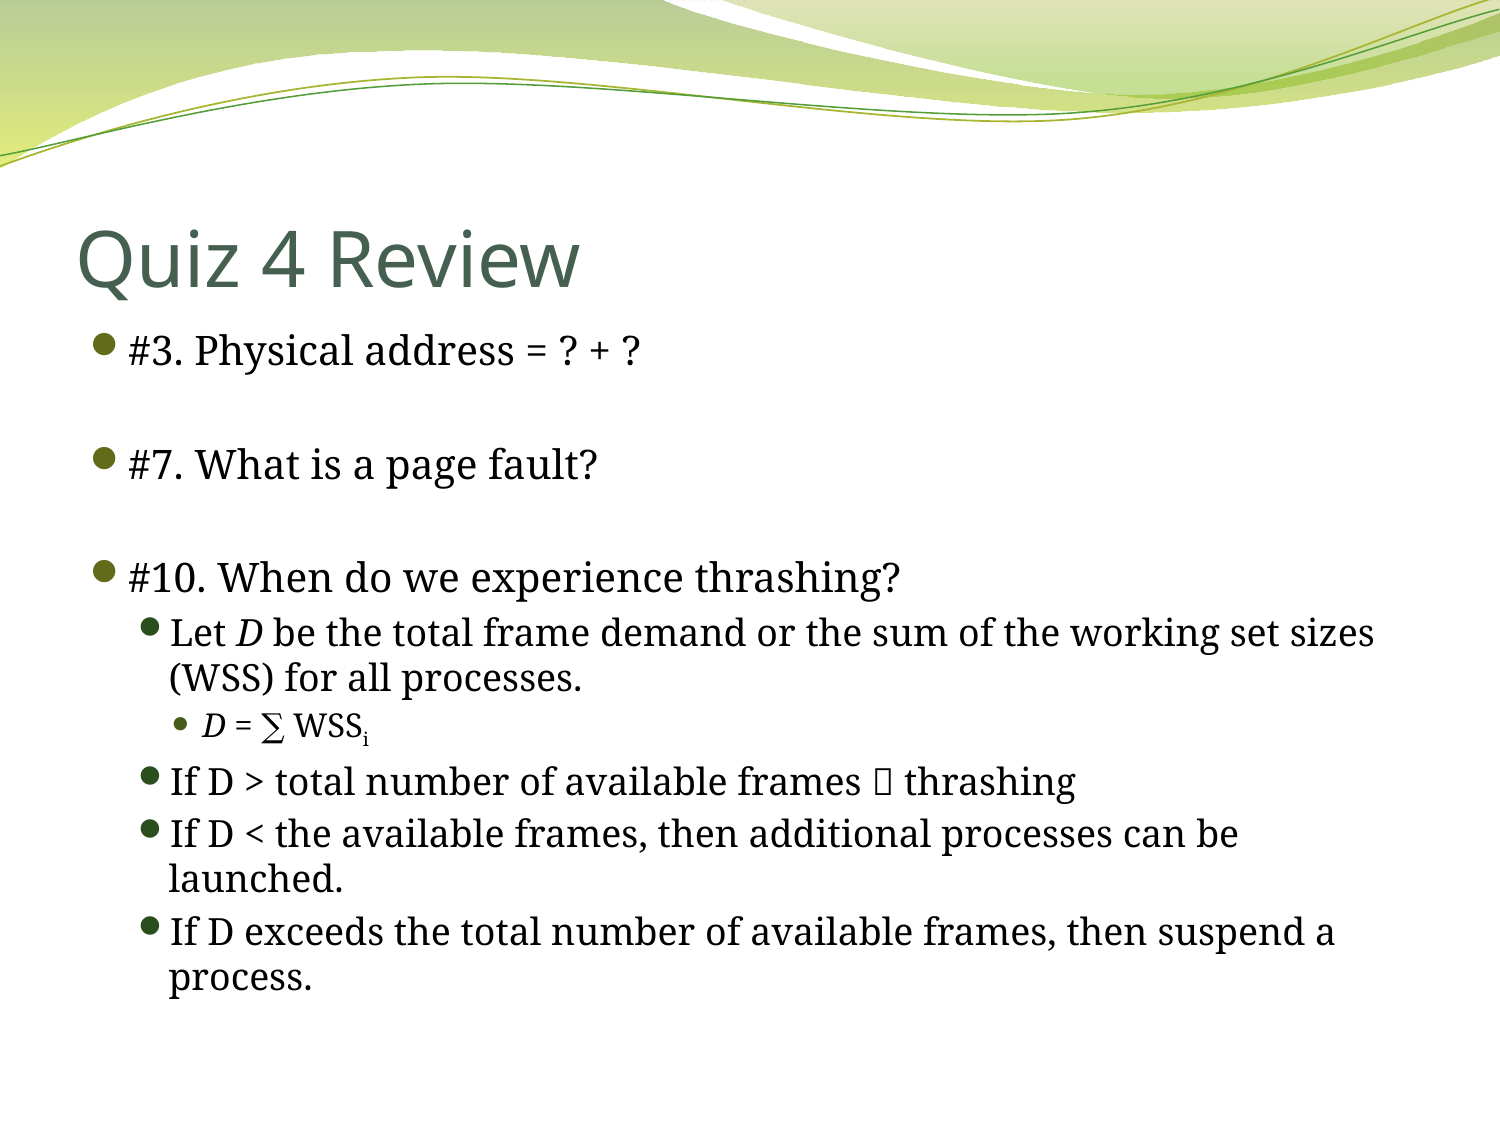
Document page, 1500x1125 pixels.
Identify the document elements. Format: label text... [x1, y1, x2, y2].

title Quiz 4 Review [75, 115, 1425, 303]
list #3. Physical address = ? + ? #7. What is a page fault? #10. When do we experience thrashing? Let D be the total frame demand or the sum of the working set sizes (WSS) for all processes. D = ∑ WSSi If D > total number of available frames  thrashing If D < the available frames, then additional processes can be launched. If D exceeds the total number of available frames, then suspend a process. [75, 317, 1425, 1038]
